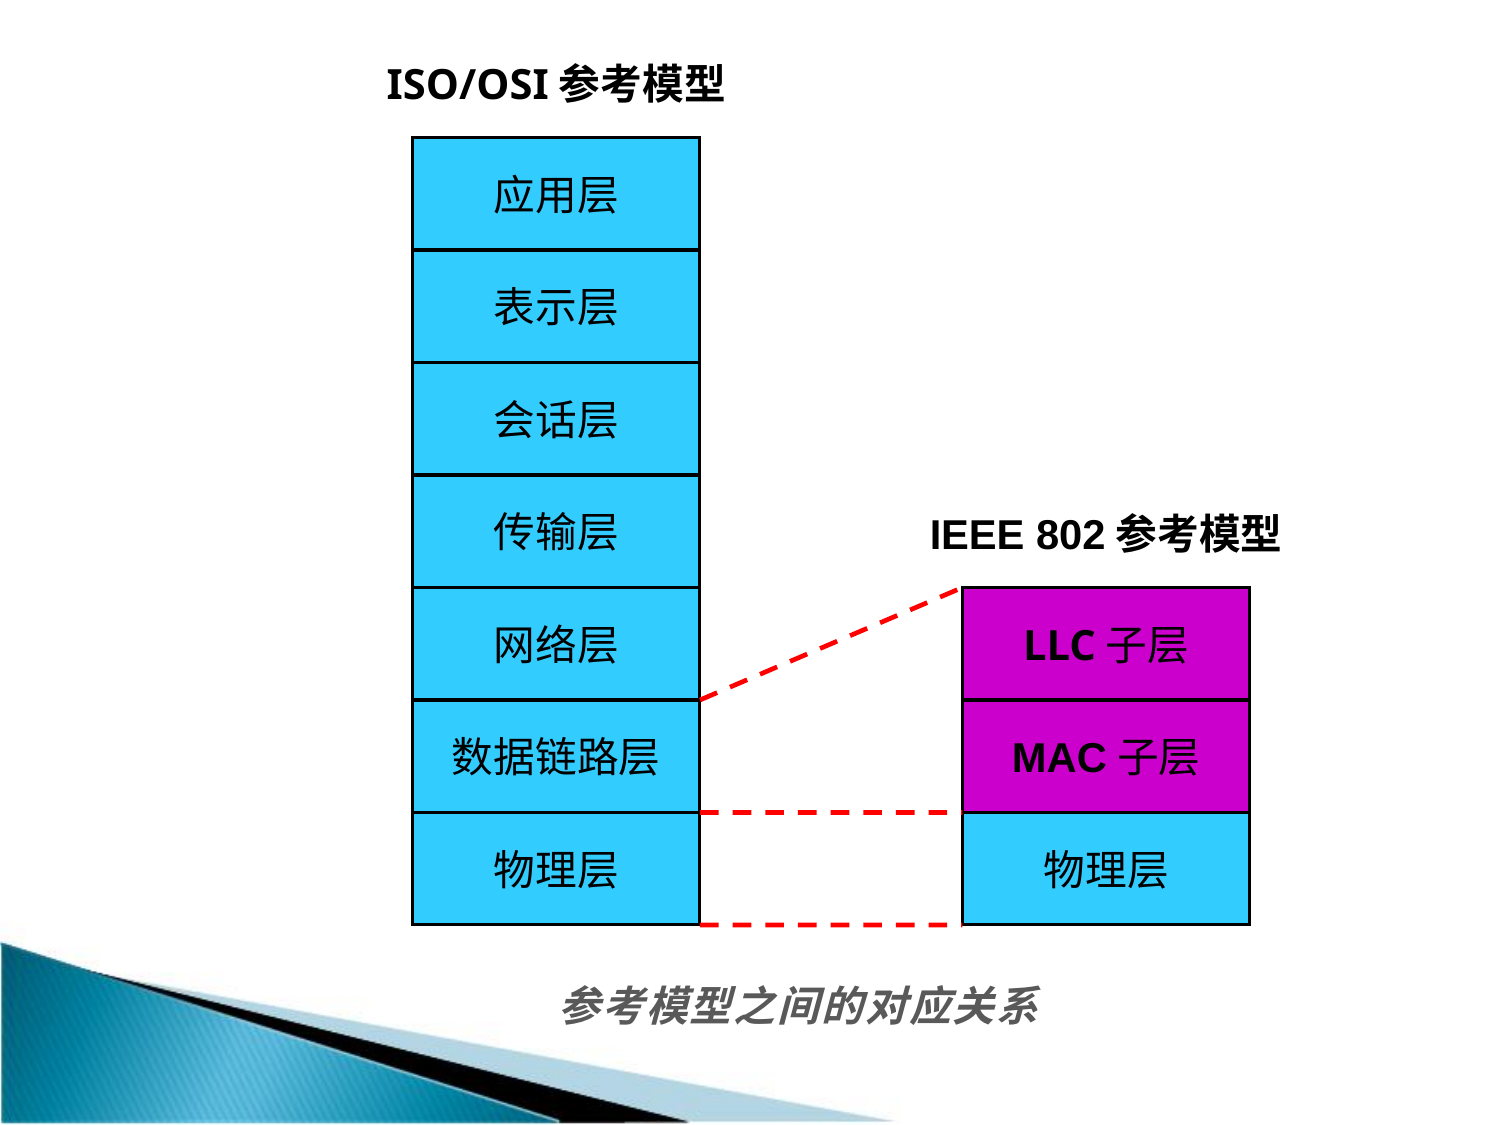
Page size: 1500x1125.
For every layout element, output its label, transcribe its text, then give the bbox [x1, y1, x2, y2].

text_box 应用层 [412, 137, 700, 249]
text_box ISO/OSI参考模型 [324, 50, 788, 115]
text_box 物理层 [412, 813, 700, 925]
text_box 数据链路层 [412, 699, 700, 813]
picture [0, 823, 914, 1125]
text_box 表示层 [412, 249, 700, 362]
text_box 会话层 [412, 362, 700, 474]
text_box LLC子层 [962, 587, 1250, 699]
text_box 传输层 [412, 474, 700, 587]
text_box 物理层 [962, 812, 1250, 925]
text_box 网络层 [412, 587, 700, 699]
text_box IEEE 802参考模型 [900, 500, 1313, 565]
text_box 参考模型之间的对应关系 [543, 972, 1054, 1038]
text_box MAC子层 [962, 699, 1250, 812]
